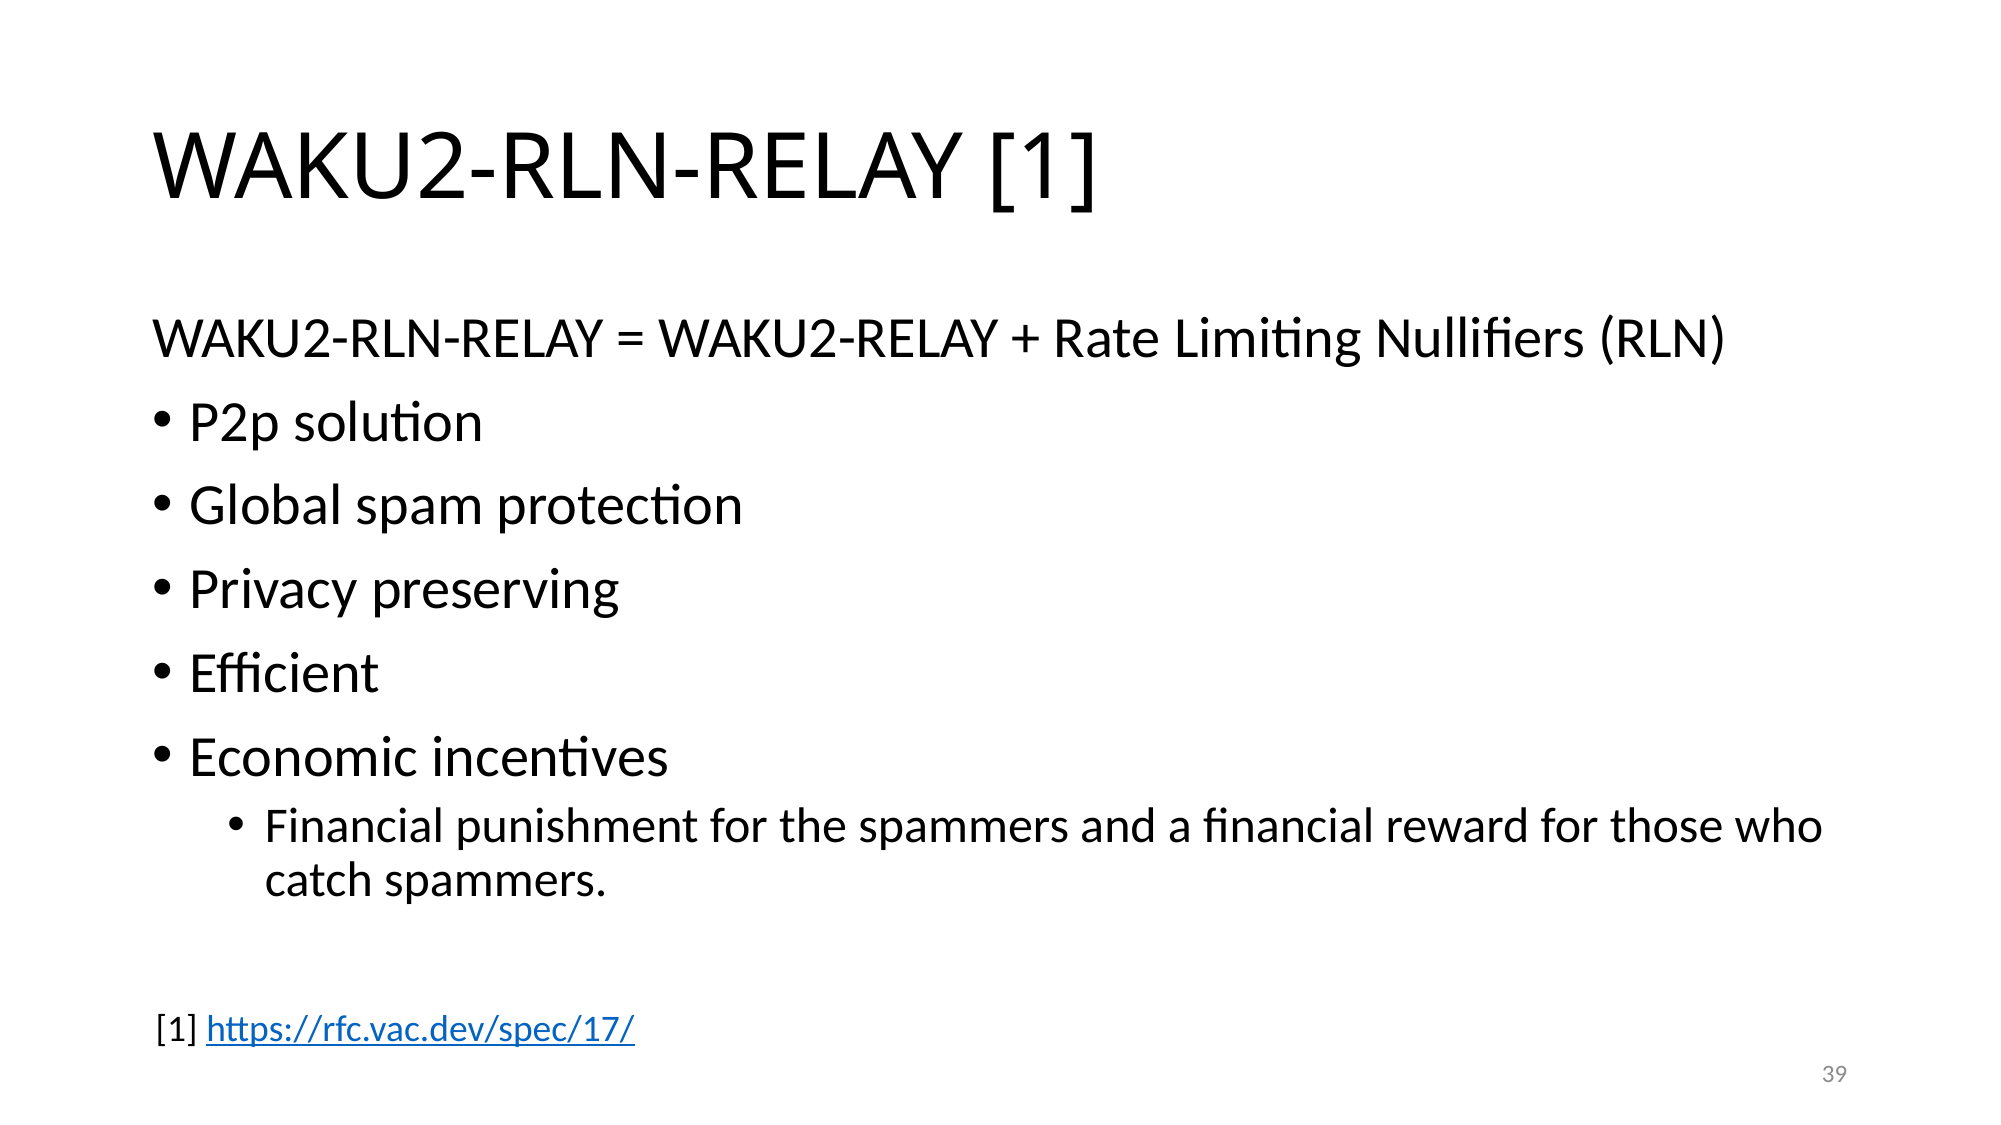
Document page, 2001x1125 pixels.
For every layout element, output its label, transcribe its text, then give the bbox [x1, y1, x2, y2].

title WAKU2-RLN-RELAY [1] [137, 59, 1863, 278]
list WAKU2-RLN-RELAY = WAKU2-RELAY + Rate Limiting Nullifiers (RLN) P2p solution Global spam protection Privacy preserving Efficient Economic incentives Financial punishment for the spammers and a financial reward for those who catch spammers. [137, 299, 1863, 1014]
text_box [1] https://rfc.vac.dev/spec/17/ [140, 996, 650, 1056]
slide_number 39 [1412, 1042, 1863, 1103]
